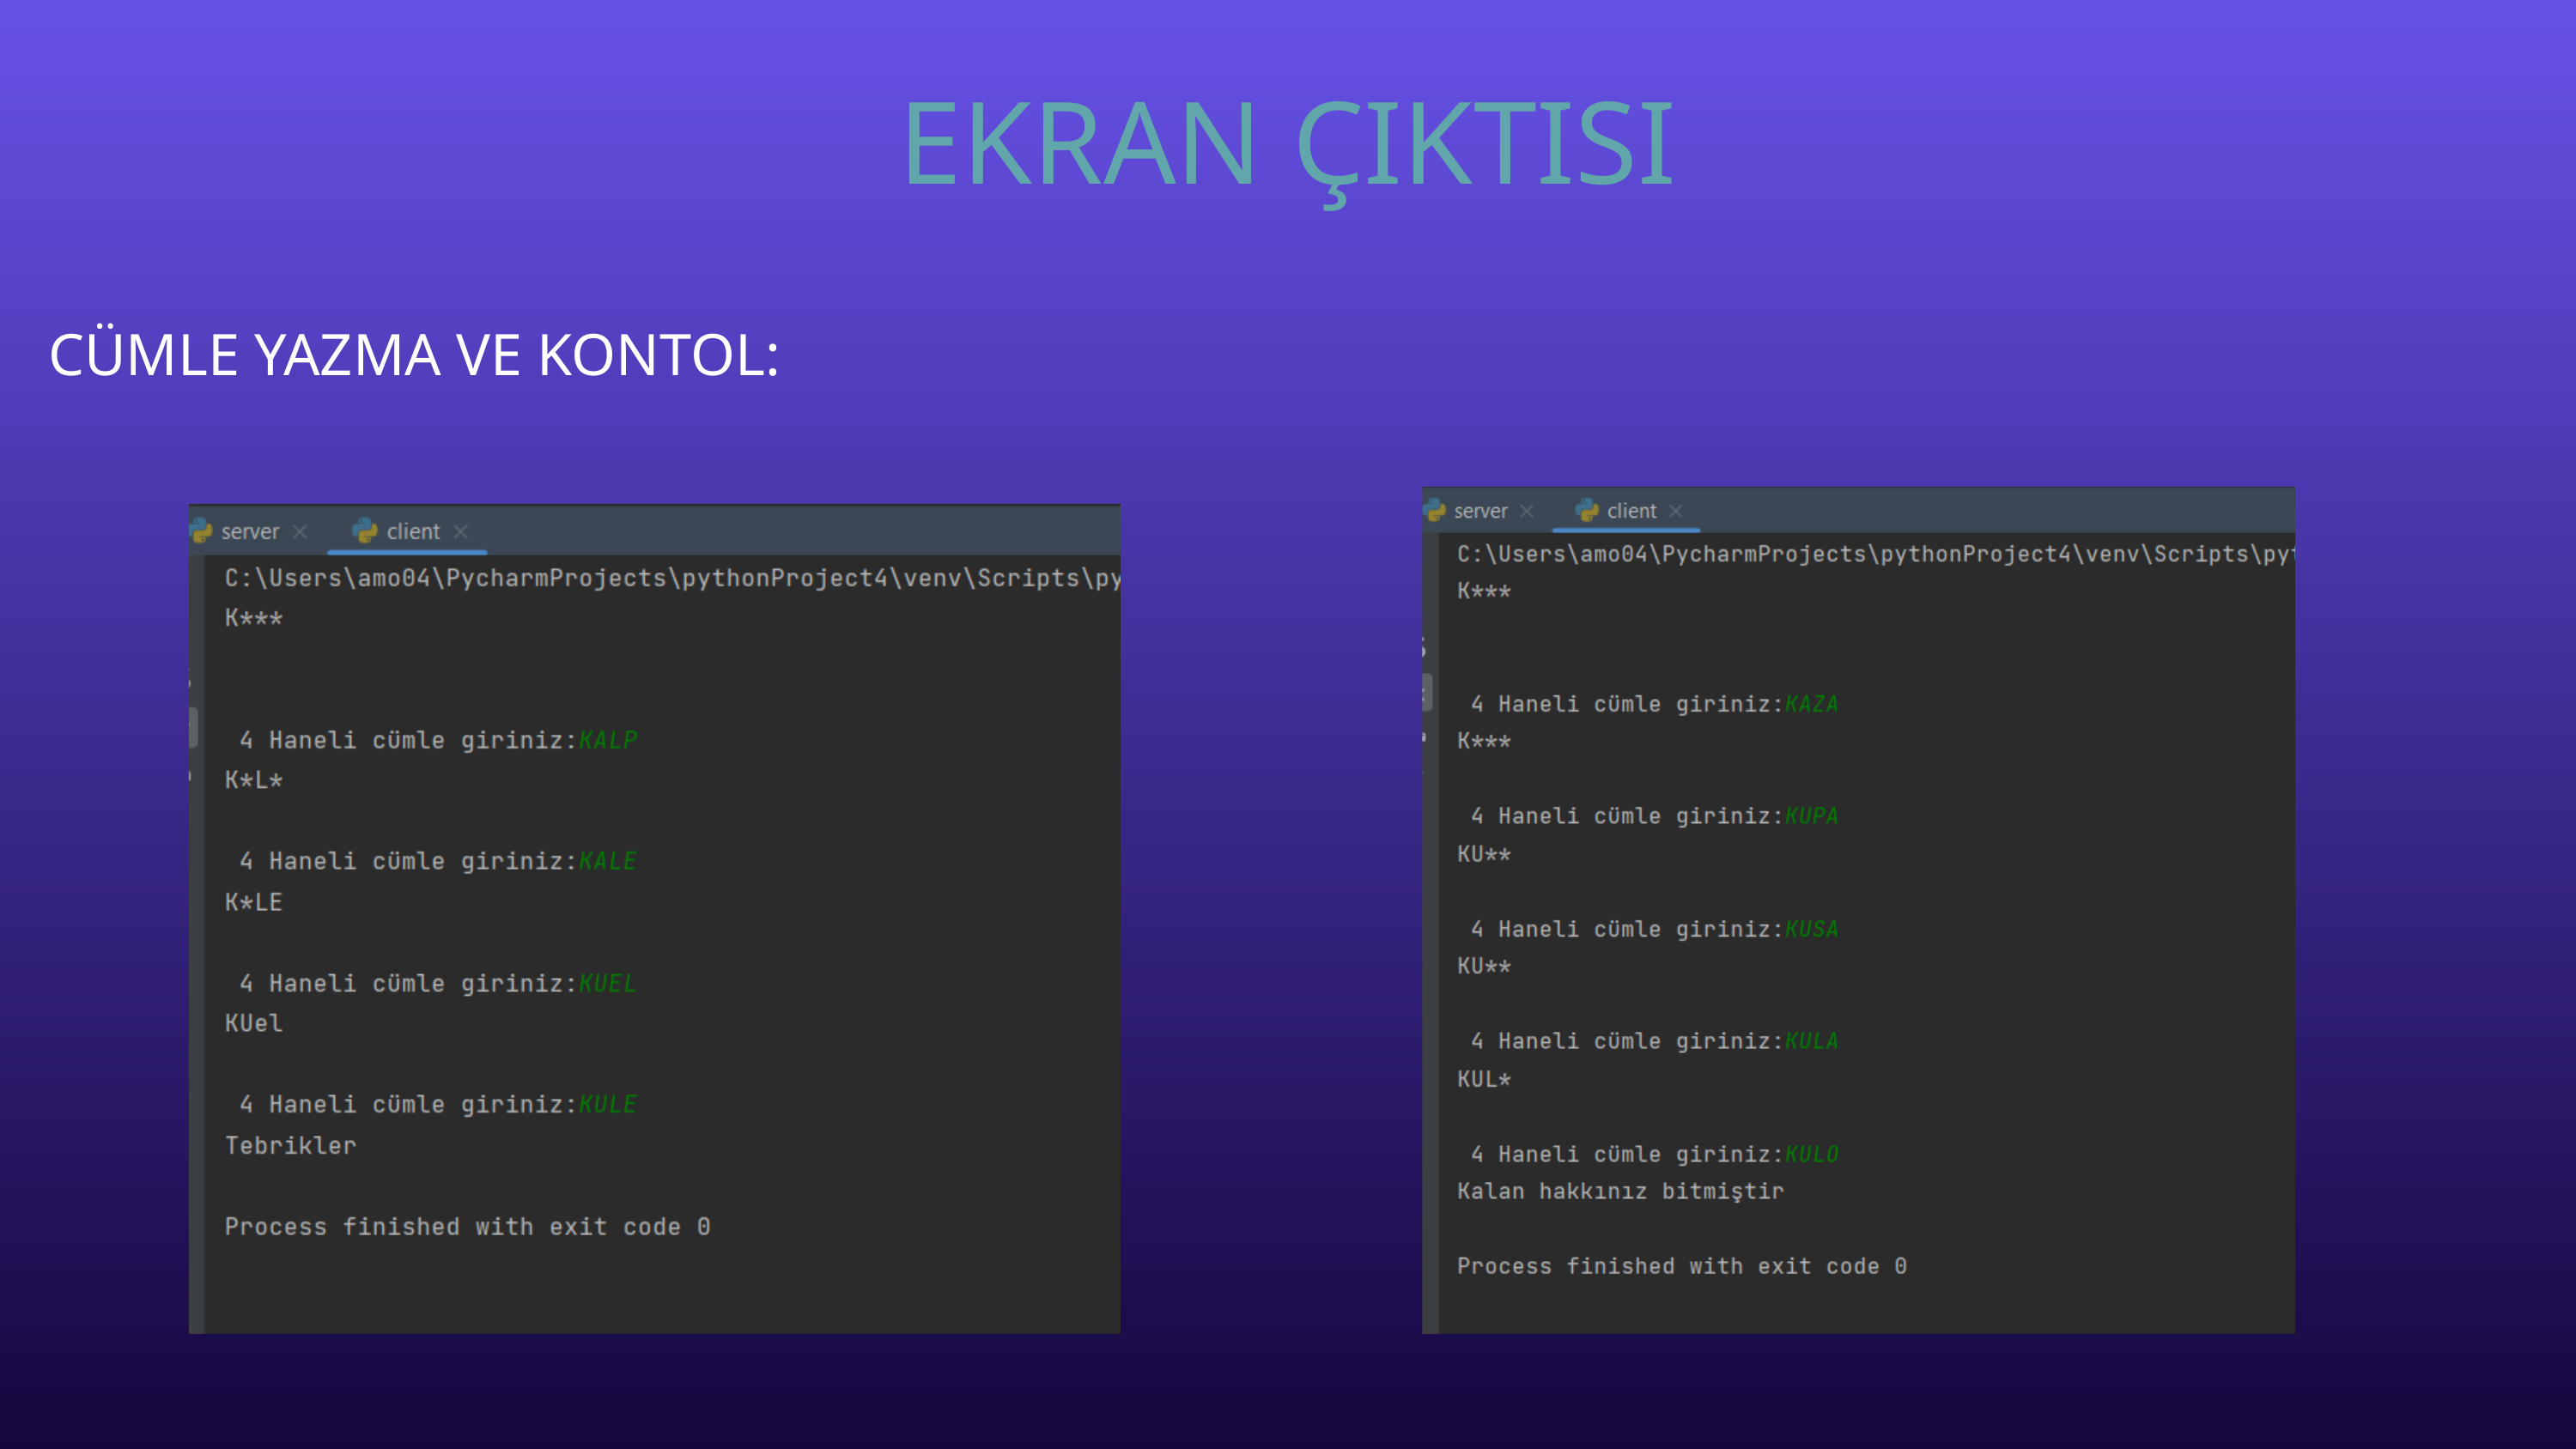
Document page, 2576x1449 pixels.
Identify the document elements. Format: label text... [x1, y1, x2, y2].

text_box EKRAN ÇIKTISI [654, 68, 1922, 207]
text_box [1422, 487, 2296, 1334]
text_box [188, 504, 1121, 1334]
text_box CÜMLE YAZMA VE KONTOL: [48, 324, 827, 387]
